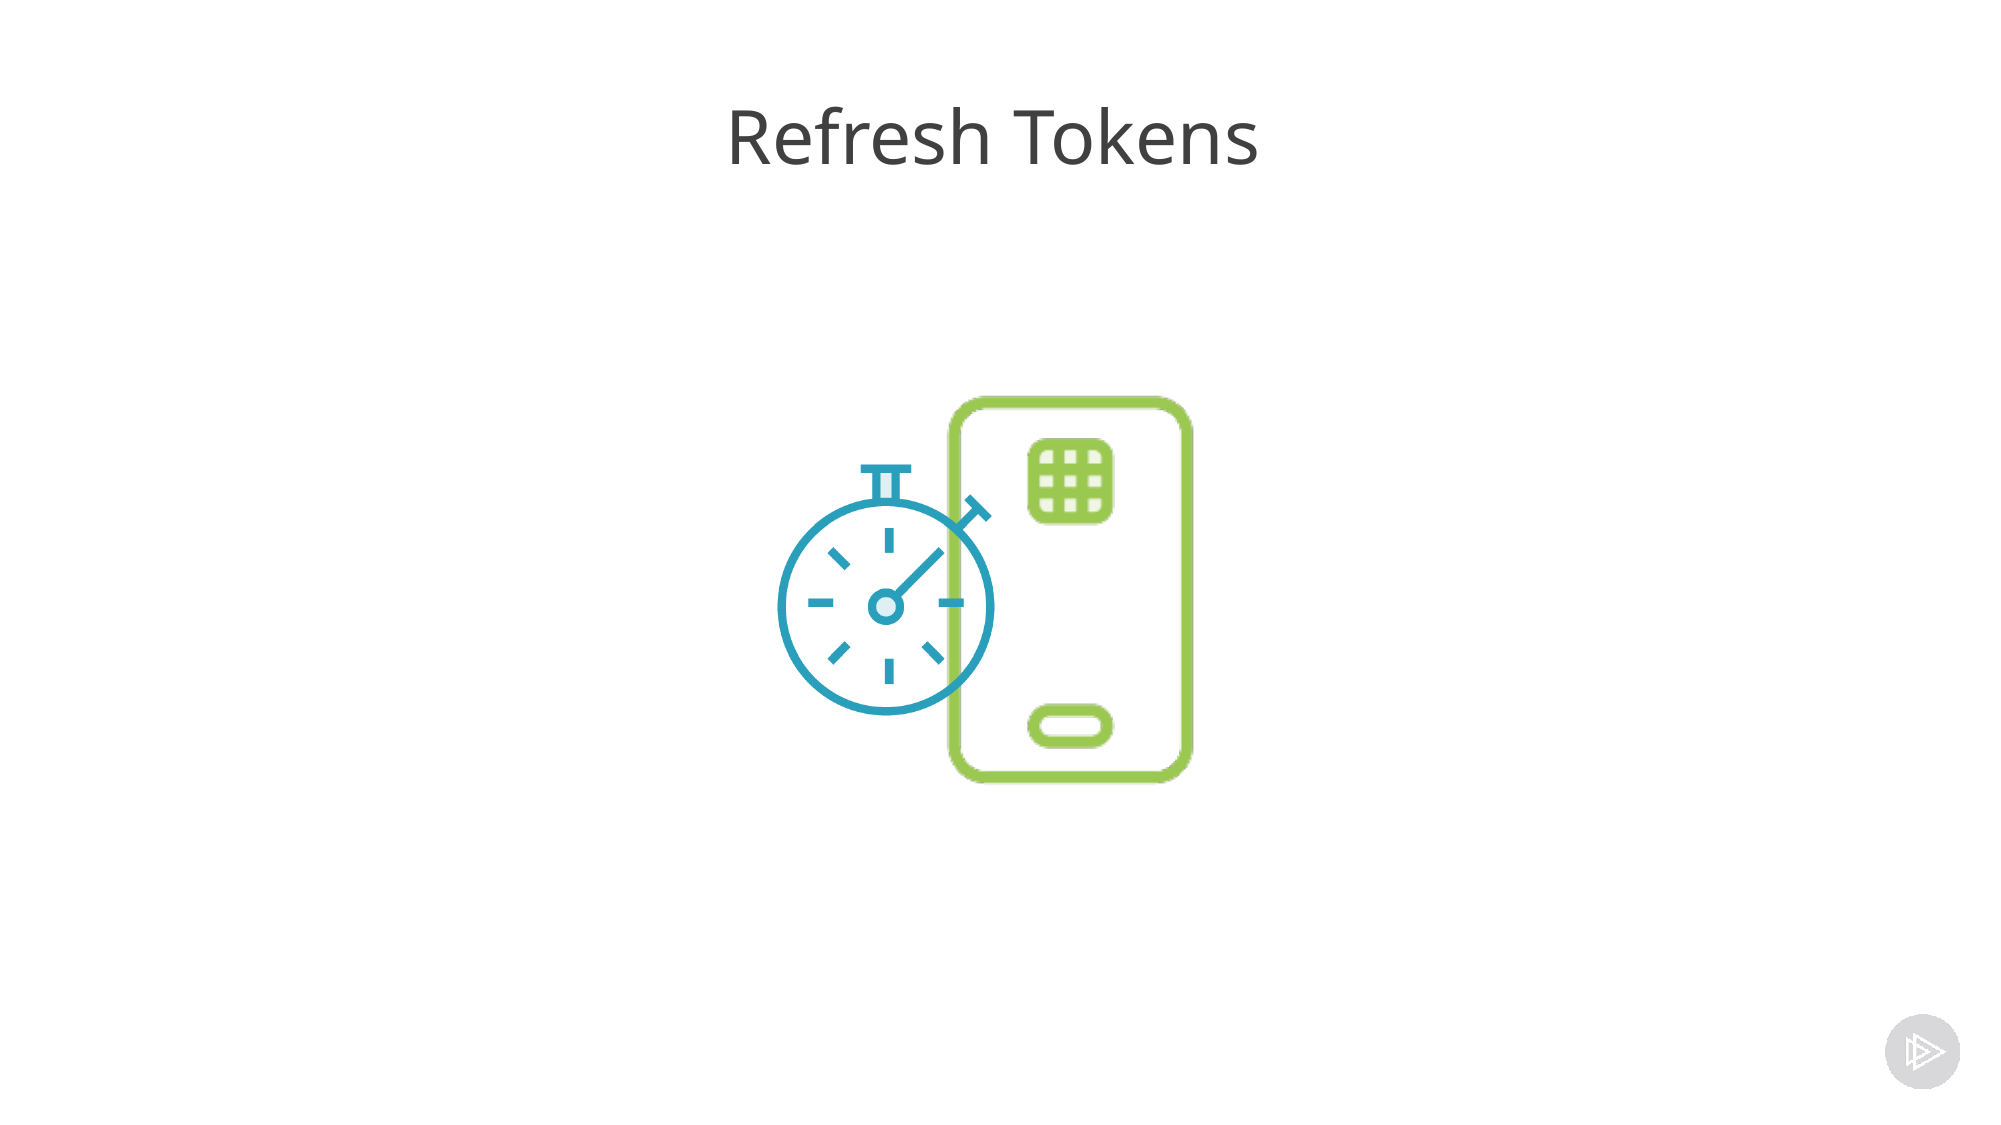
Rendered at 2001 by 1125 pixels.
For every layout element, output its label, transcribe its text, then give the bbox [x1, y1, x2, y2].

title Refresh Tokens [115, 96, 1885, 169]
picture [772, 389, 1201, 792]
